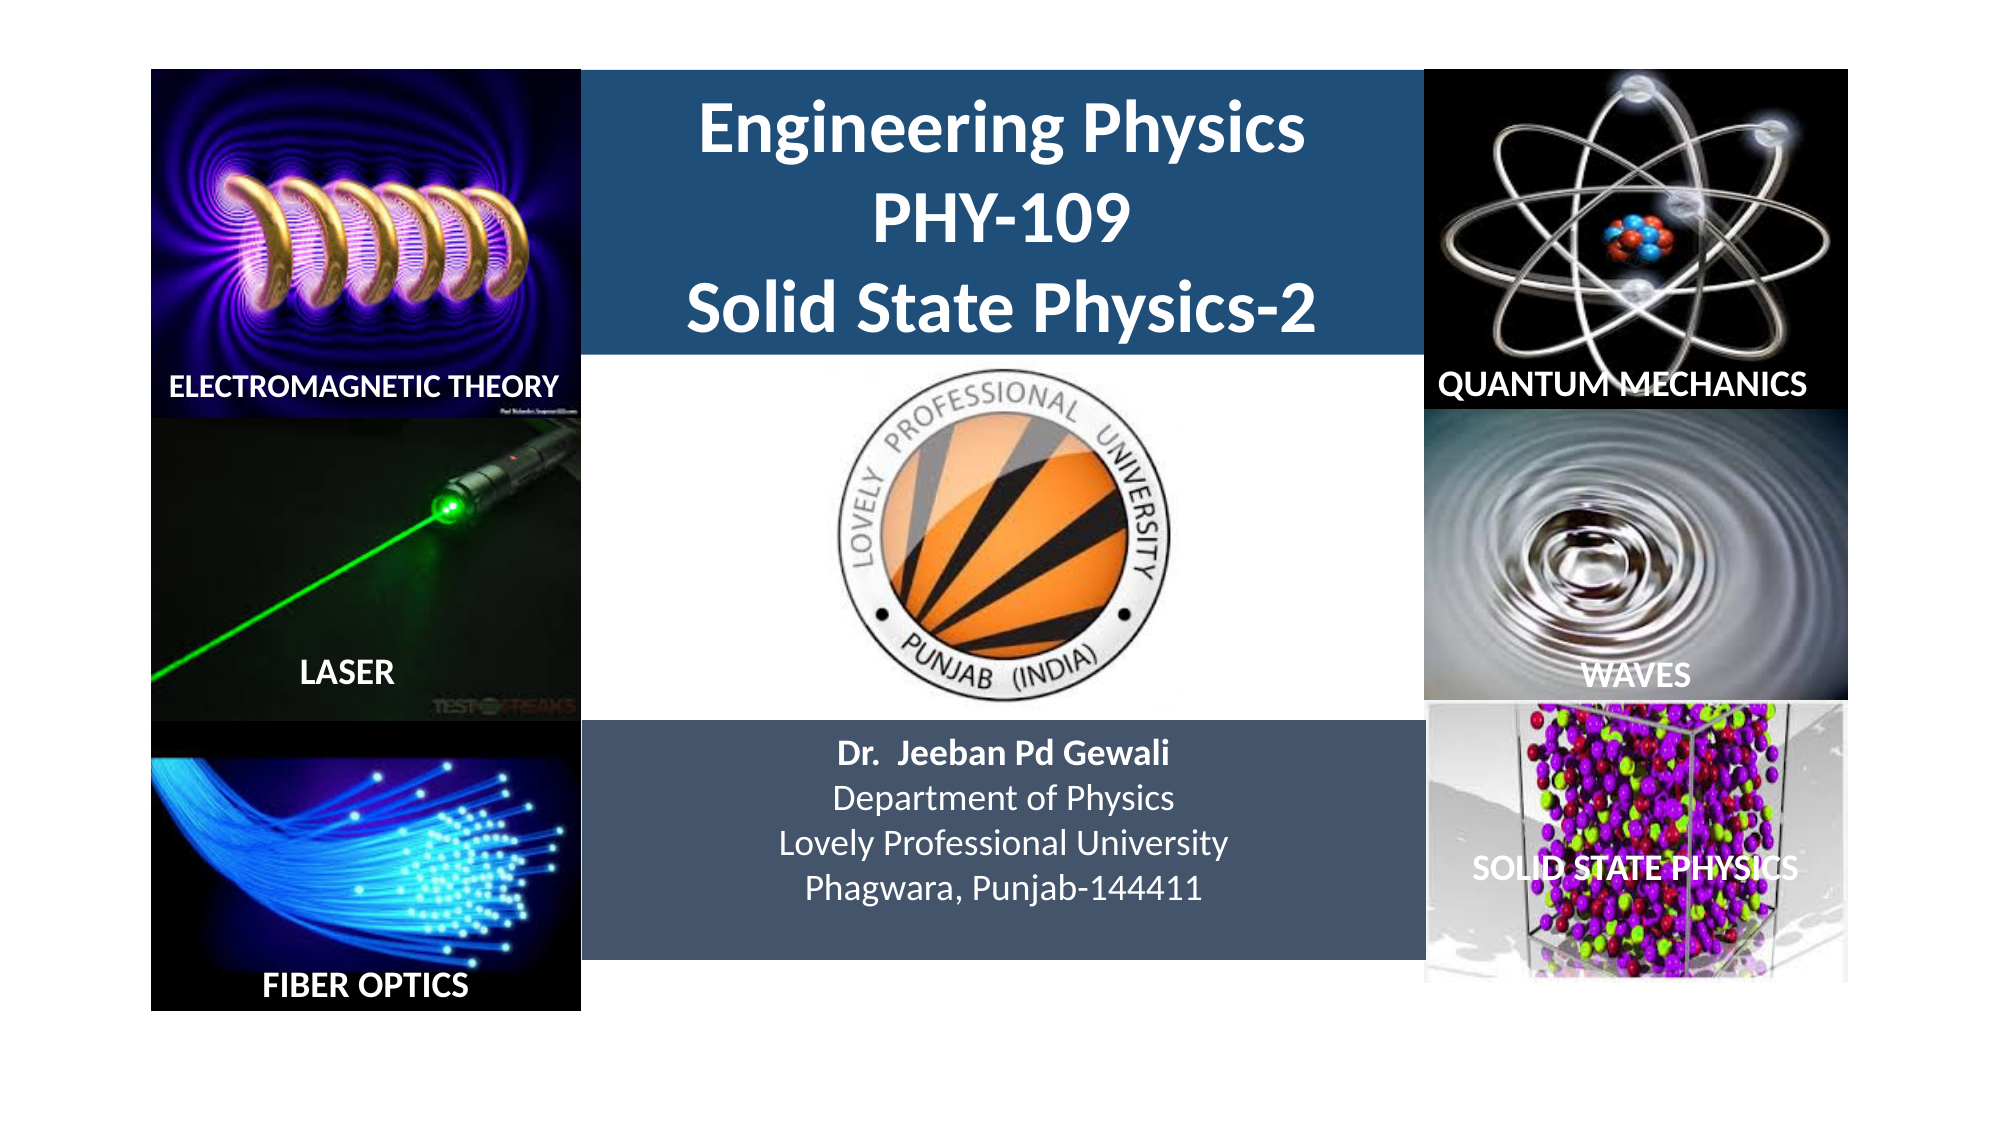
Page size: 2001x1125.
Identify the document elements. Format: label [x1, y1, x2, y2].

text_box [151, 69, 1848, 1014]
